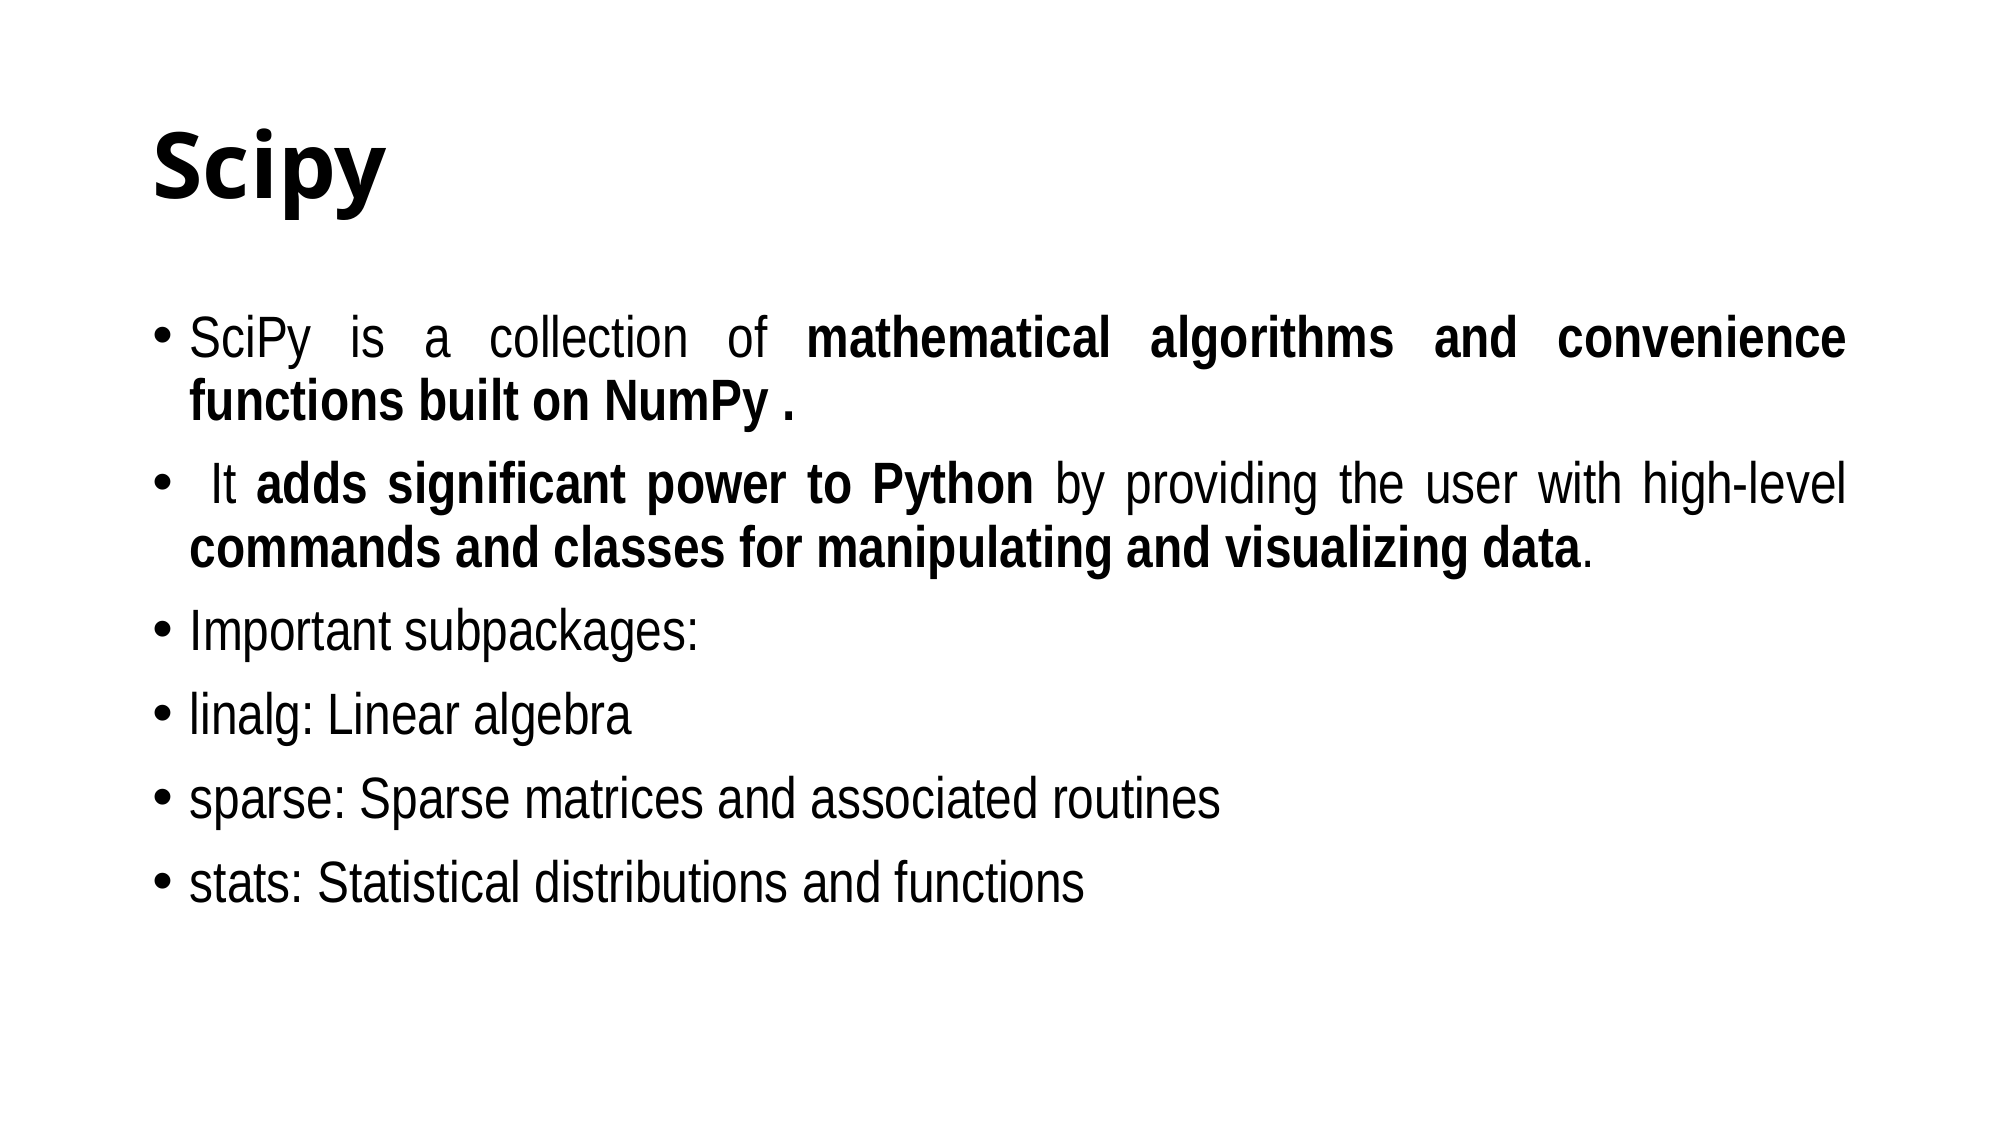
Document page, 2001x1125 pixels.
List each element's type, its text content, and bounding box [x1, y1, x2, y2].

list SciPy is a collection of mathematical algorithms and convenience functions built on NumPy . It adds significant power to Python by providing the user with high-level commands and classes for manipulating and visualizing data. Important subpackages: linalg: Linear algebra sparse: Sparse matrices and associated routines stats: Statistical distributions and functions [137, 299, 1863, 1014]
title Scipy [137, 59, 1863, 278]
